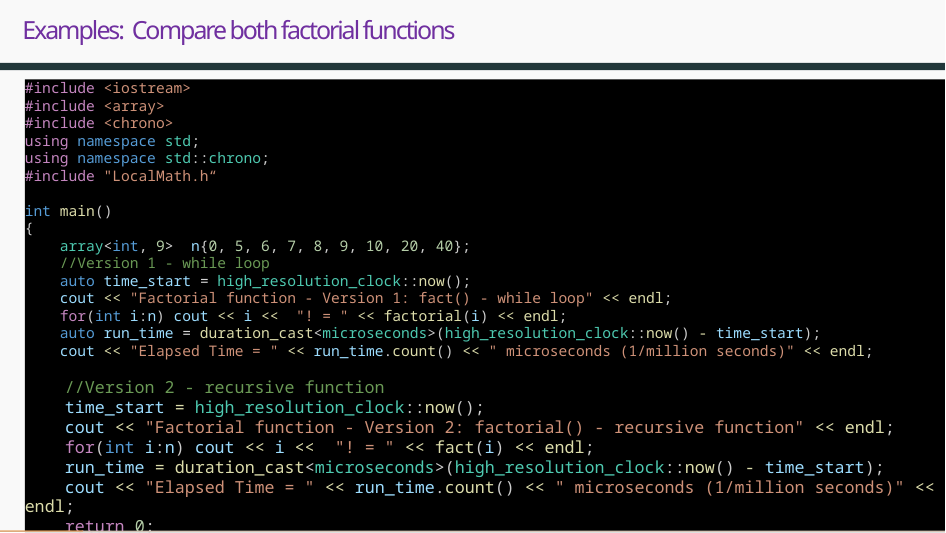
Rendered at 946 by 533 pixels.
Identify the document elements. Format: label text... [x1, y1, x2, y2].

text_box #include <iostream> #include <array> #include <chrono> using namespace std; using namespace std::chrono; #include "LocalMath.h“ int main() { array<int, 9> n{0, 5, 6, 7, 8, 9, 10, 20, 40}; //Version 1 - while loop auto time_start = high_resolution_clock::now(); cout << "Factorial function - Version 1: fact() - while loop" << endl; for(int i:n) cout << i << "! = " << factorial(i) << endl; auto run_time = duration_cast<microseconds>(high_resolution_clock::now() - time_start); cout << "Elapsed Time = " << run_time.count() << " microseconds (1/million seconds)" << endl; //Version 2 - recursive function time_start = high_resolution_clock::now(); cout << "Factorial function - Version 2: factorial() - recursive function" << endl; for(int i:n) cout << i << "! = " << fact(i) << endl; run_time = duration_cast<microseconds>(high_resolution_clock::now() - time_start); cout << "Elapsed Time = " << run_time.count() << " microseconds (1/million seconds)" << endl; return 0; } [24, 79, 945, 530]
title Examples: Compare both factorial functions [20, 12, 673, 104]
